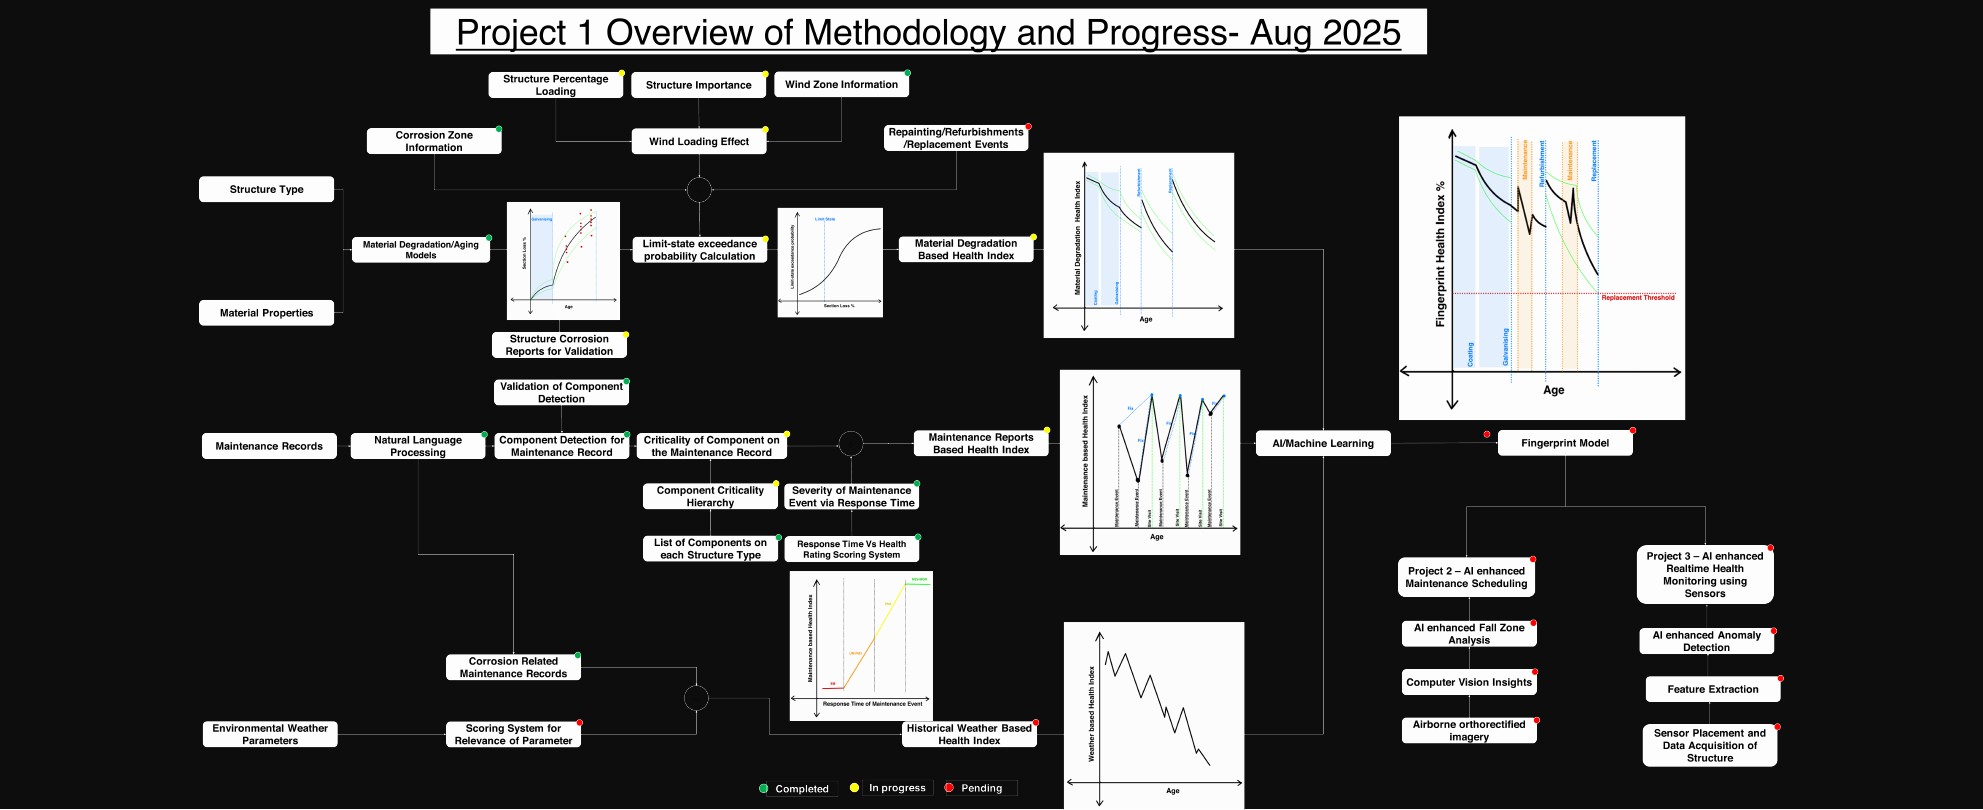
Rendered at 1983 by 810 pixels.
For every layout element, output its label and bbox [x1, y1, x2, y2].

picture [198, 0, 1784, 810]
